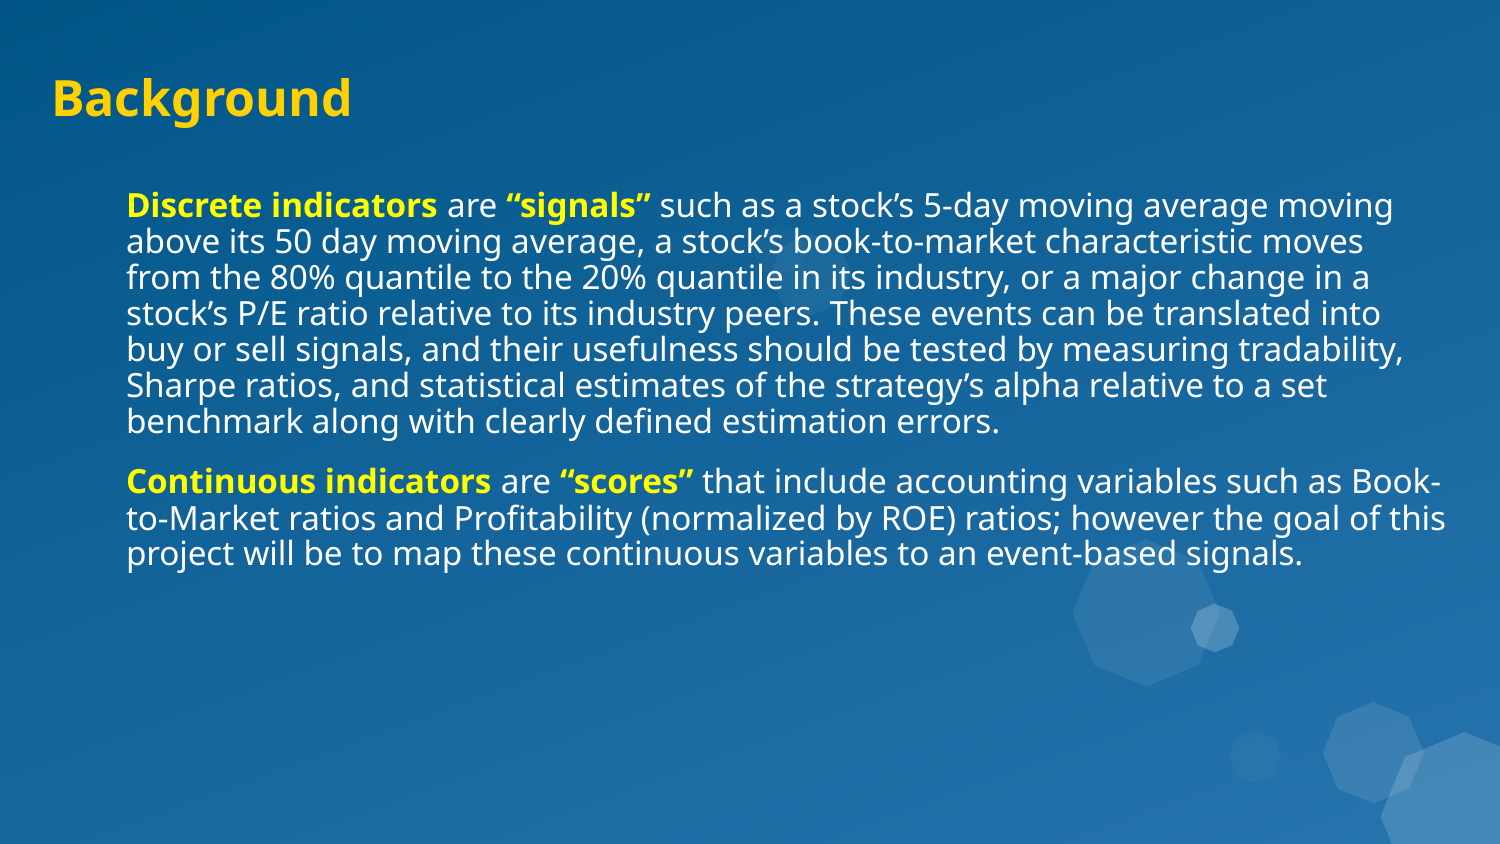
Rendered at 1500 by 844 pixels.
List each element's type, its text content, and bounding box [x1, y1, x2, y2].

list Discrete indicators are “signals” such as a stock’s 5-day moving average moving above its 50 day moving average, a stock’s book-to-market characteristic moves from the 80% quantile to the 20% quantile in its industry, or a major change in a stock’s P/E ratio relative to its industry peers. These events can be translated into buy or sell signals, and their usefulness should be tested by measuring tradability, Sharpe ratios, and statistical estimates of the strategy’s alpha relative to a set benchmark along with clearly defined estimation errors. Continuous indicators are “scores” that include accounting variables such as Book-to-Market ratios and Profitability (normalized by ROE) ratios; however the goal of this project will be to map these continuous variables to an event-based signals. [51, 189, 1449, 686]
title Background [51, 0, 1449, 128]
